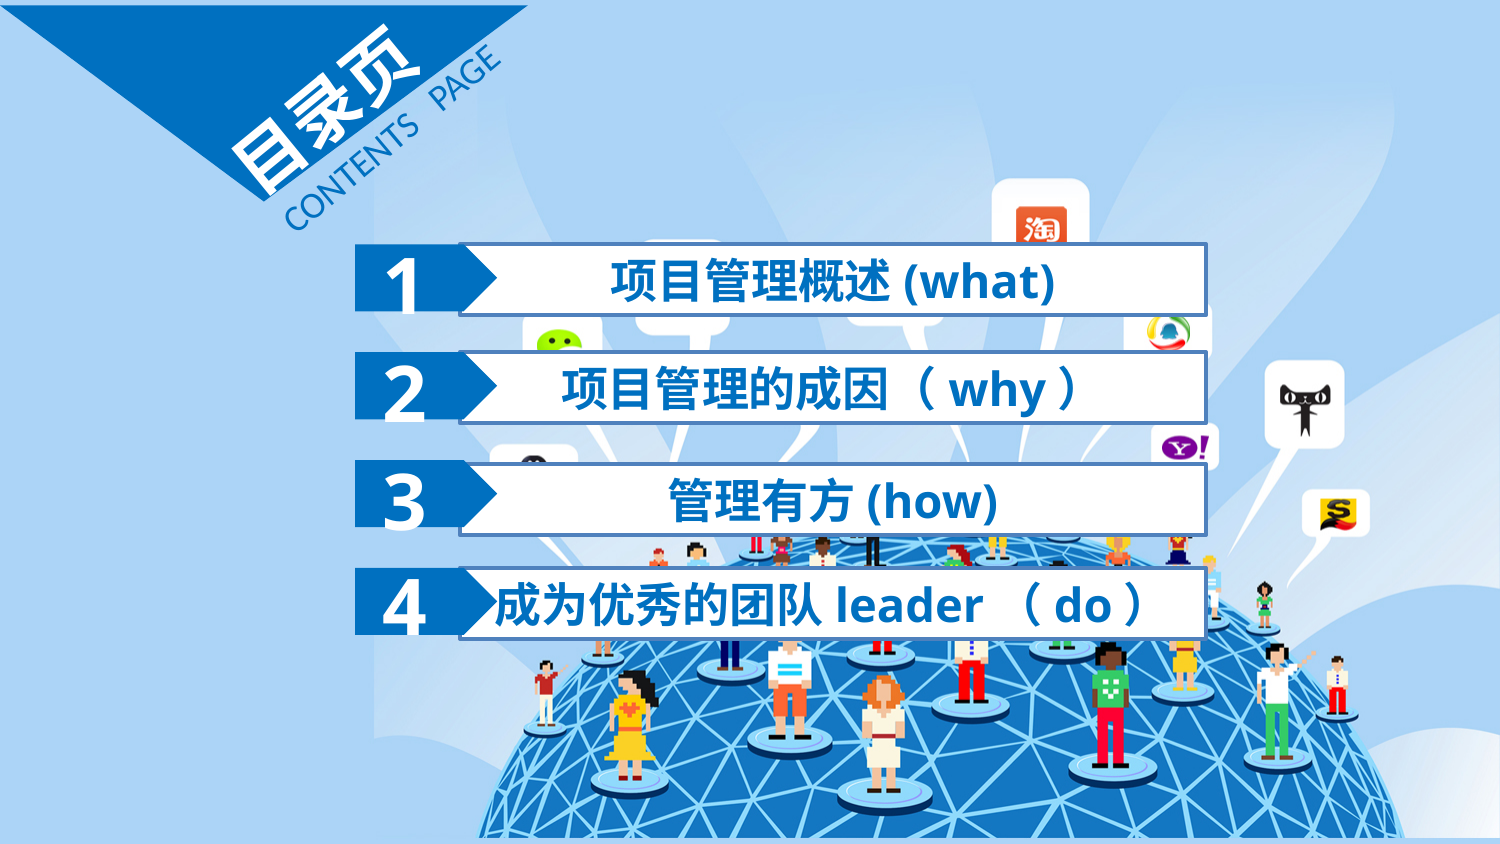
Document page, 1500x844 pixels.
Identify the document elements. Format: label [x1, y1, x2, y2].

text_box [354, 228, 498, 336]
text_box [354, 336, 498, 444]
text_box [354, 444, 498, 549]
picture [0, 0, 1500, 844]
text_box [354, 549, 498, 661]
